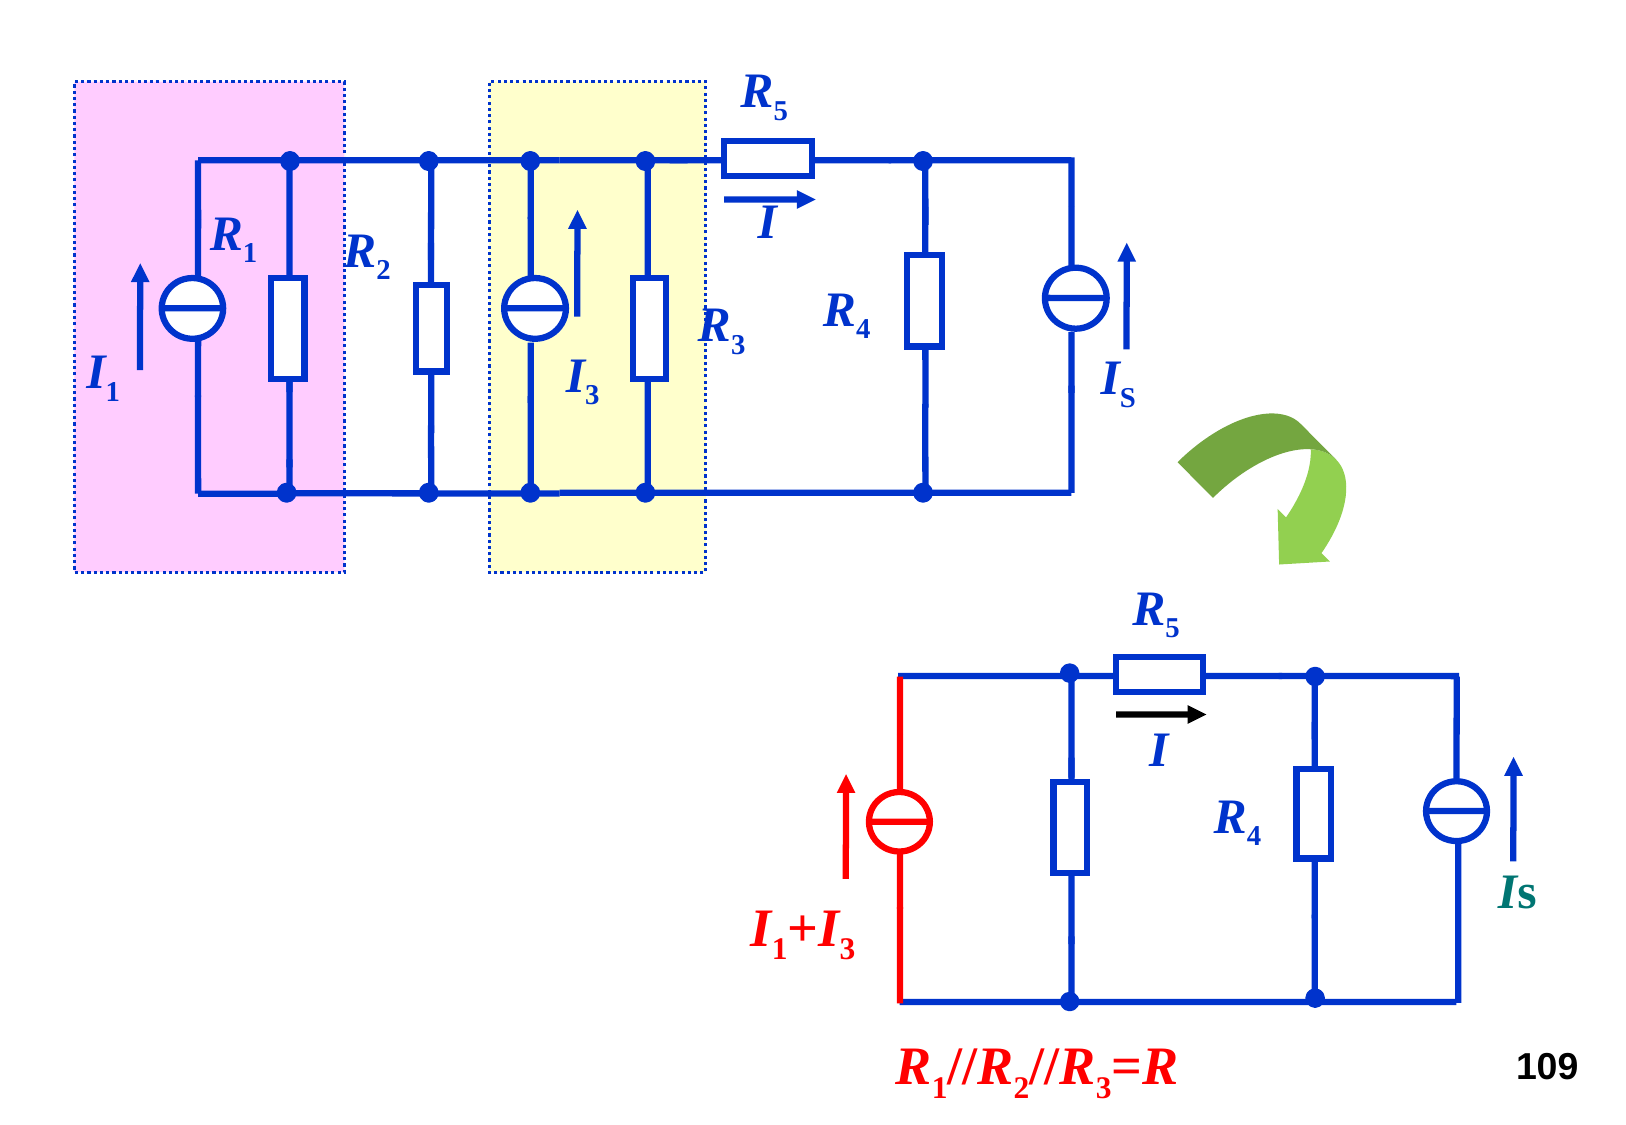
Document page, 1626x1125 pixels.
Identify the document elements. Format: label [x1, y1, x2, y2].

text_box [732, 567, 1553, 1105]
text_box [1205, 413, 1347, 565]
text_box [70, 50, 1202, 573]
